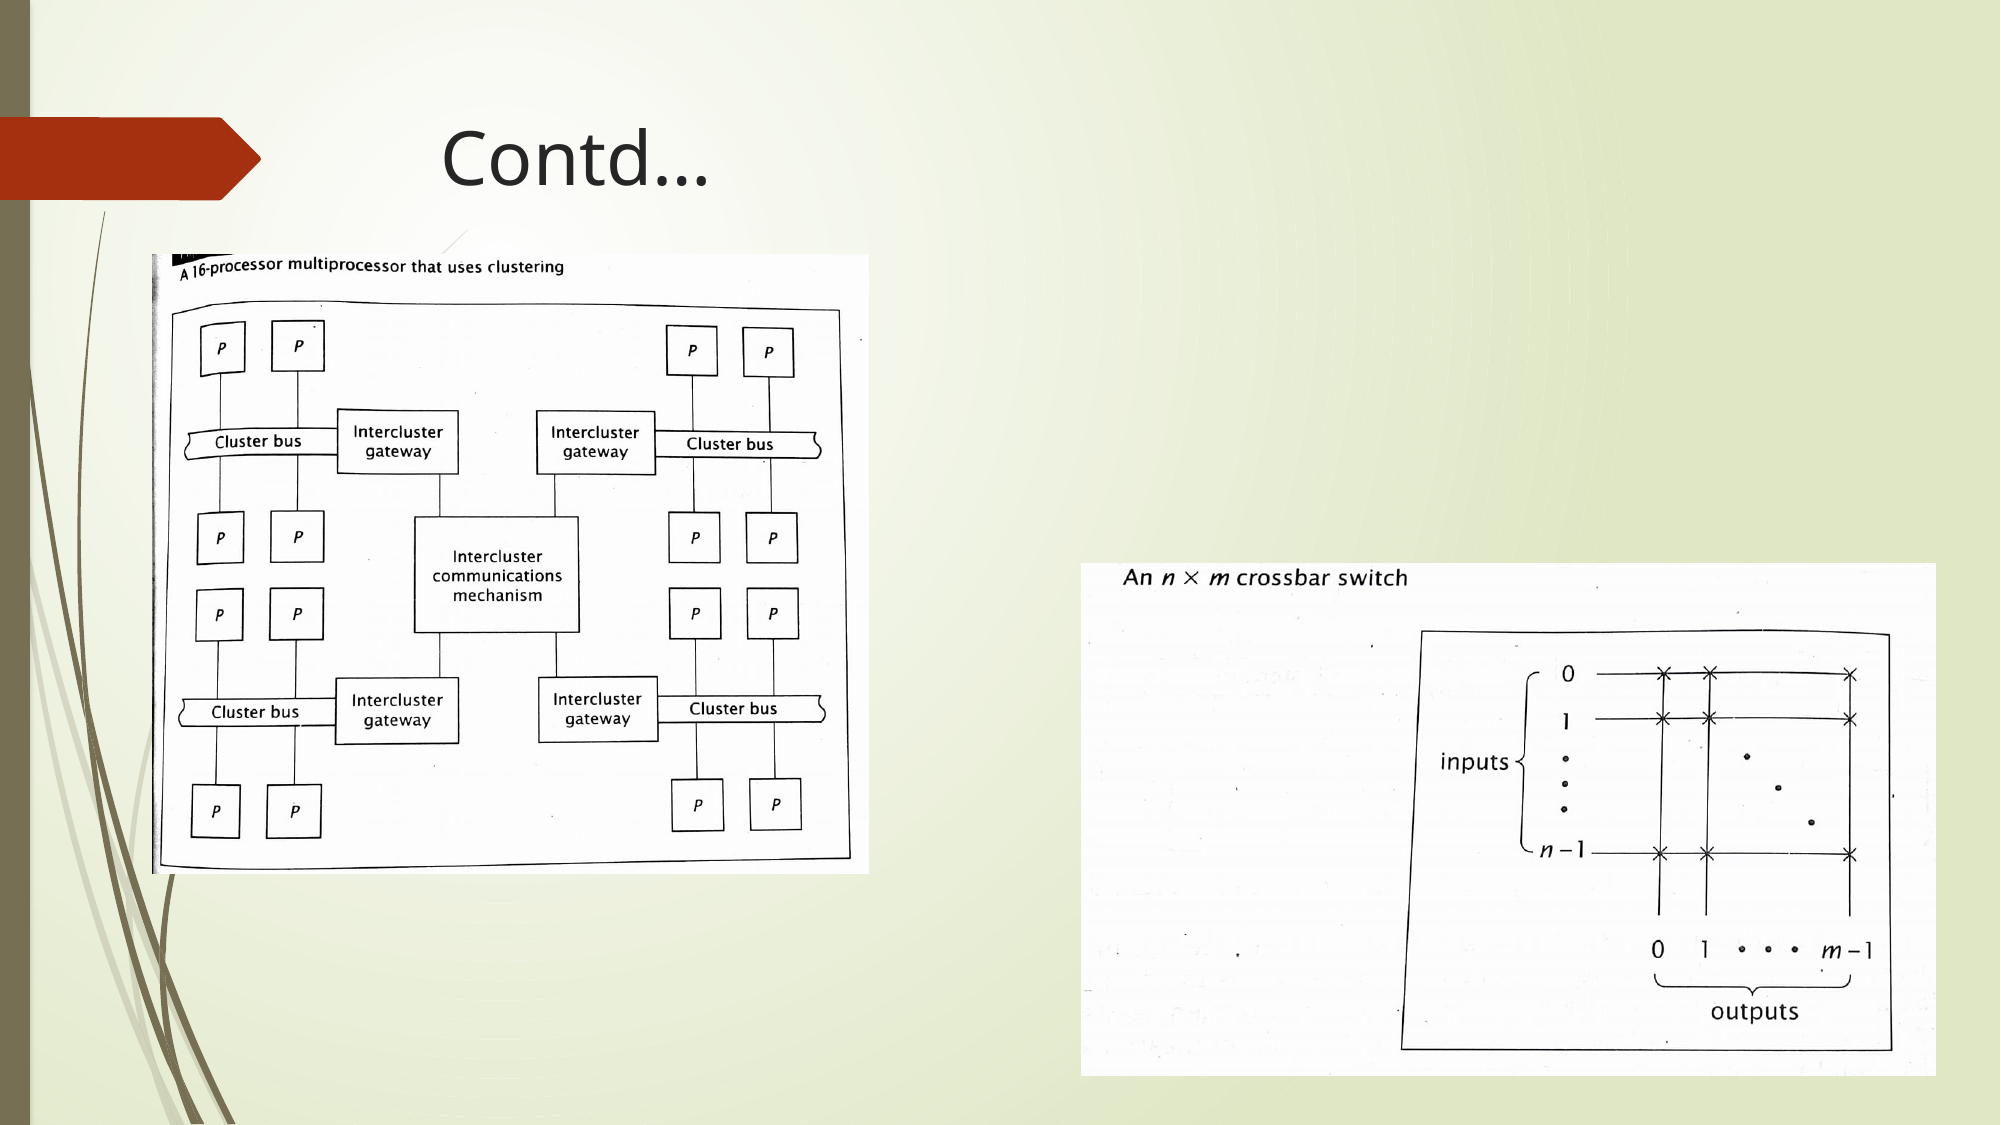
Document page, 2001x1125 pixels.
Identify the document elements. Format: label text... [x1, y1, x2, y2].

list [152, 253, 869, 875]
title Contd… [425, 102, 1888, 313]
picture [1081, 563, 1937, 1076]
